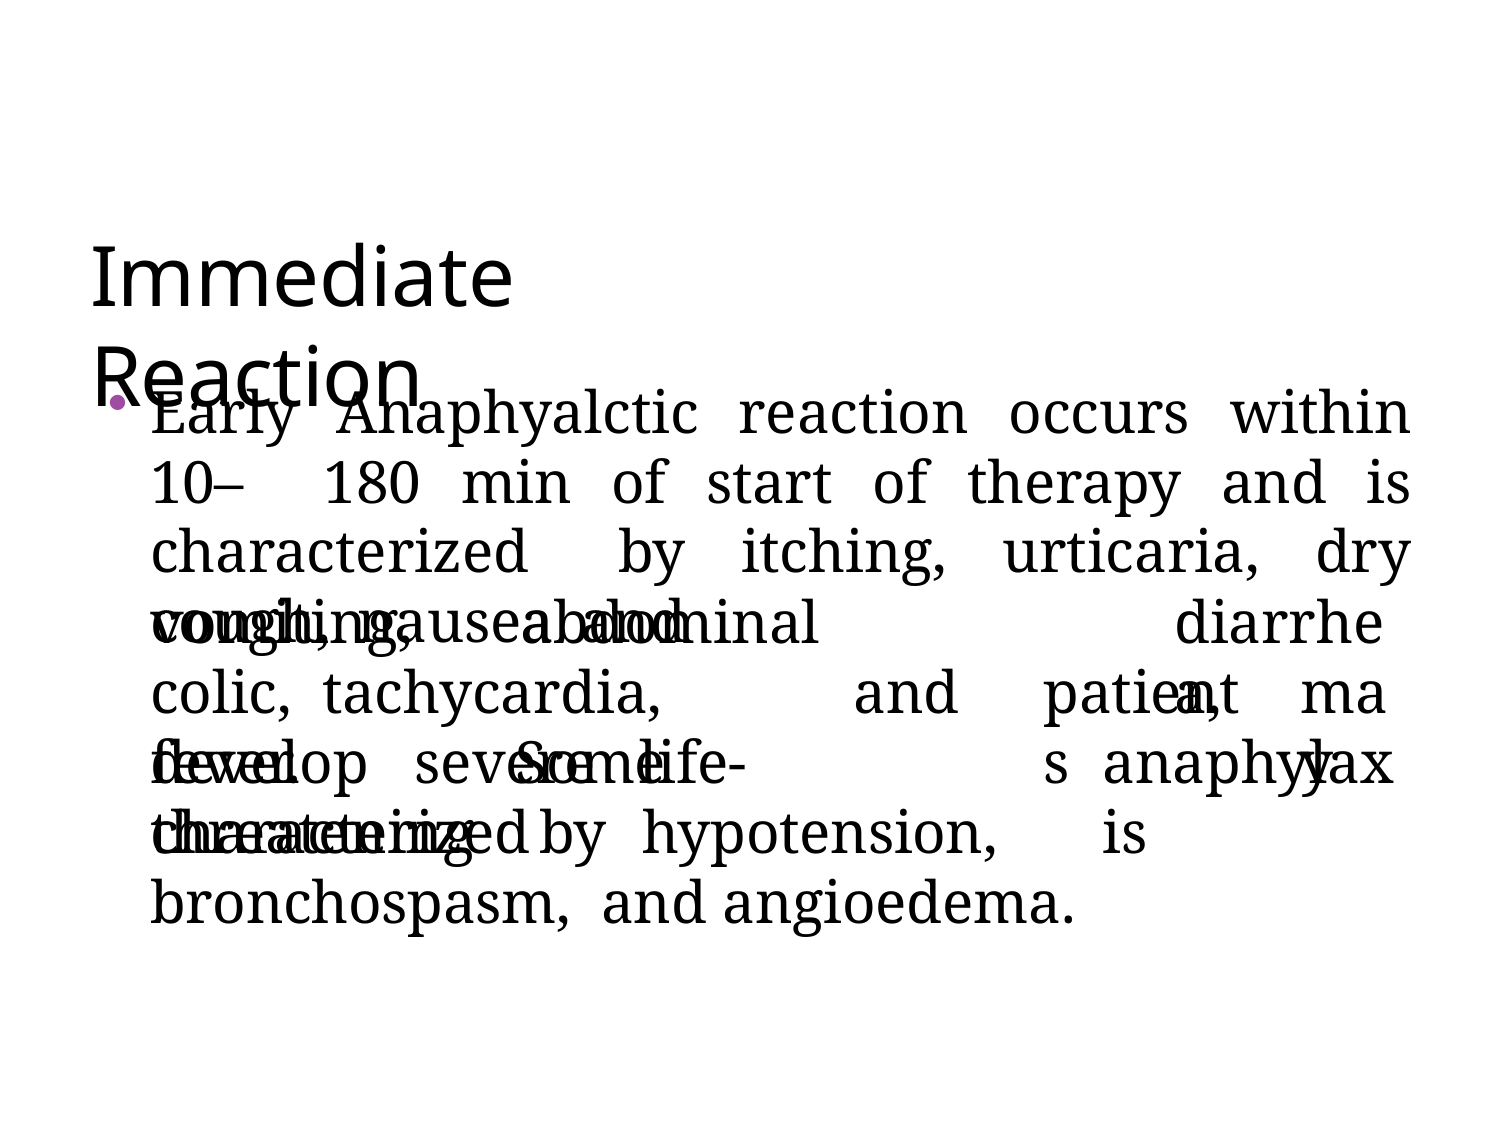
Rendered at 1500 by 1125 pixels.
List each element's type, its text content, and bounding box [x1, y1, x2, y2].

text_box develop severe life-threatening [147, 722, 1043, 792]
text_box may [1298, 652, 1412, 722]
text_box diarrhea, [1172, 582, 1412, 722]
title Immediate Reaction [87, 220, 839, 423]
text_box vomiting, abdominal colic, tachycardia, and fever. Some [147, 582, 1054, 722]
text_box anaphylaxis [1100, 722, 1412, 792]
text_box patients [1041, 652, 1254, 792]
text_box Early Anaphyalctic reaction occurs within 10– 180 min of start of therapy and is characterized by itching, urticaria, dry cough, nausea and [105, 372, 1413, 655]
text_box characterized by hypotension, bronchospasm, and angioedema. [147, 792, 1413, 935]
